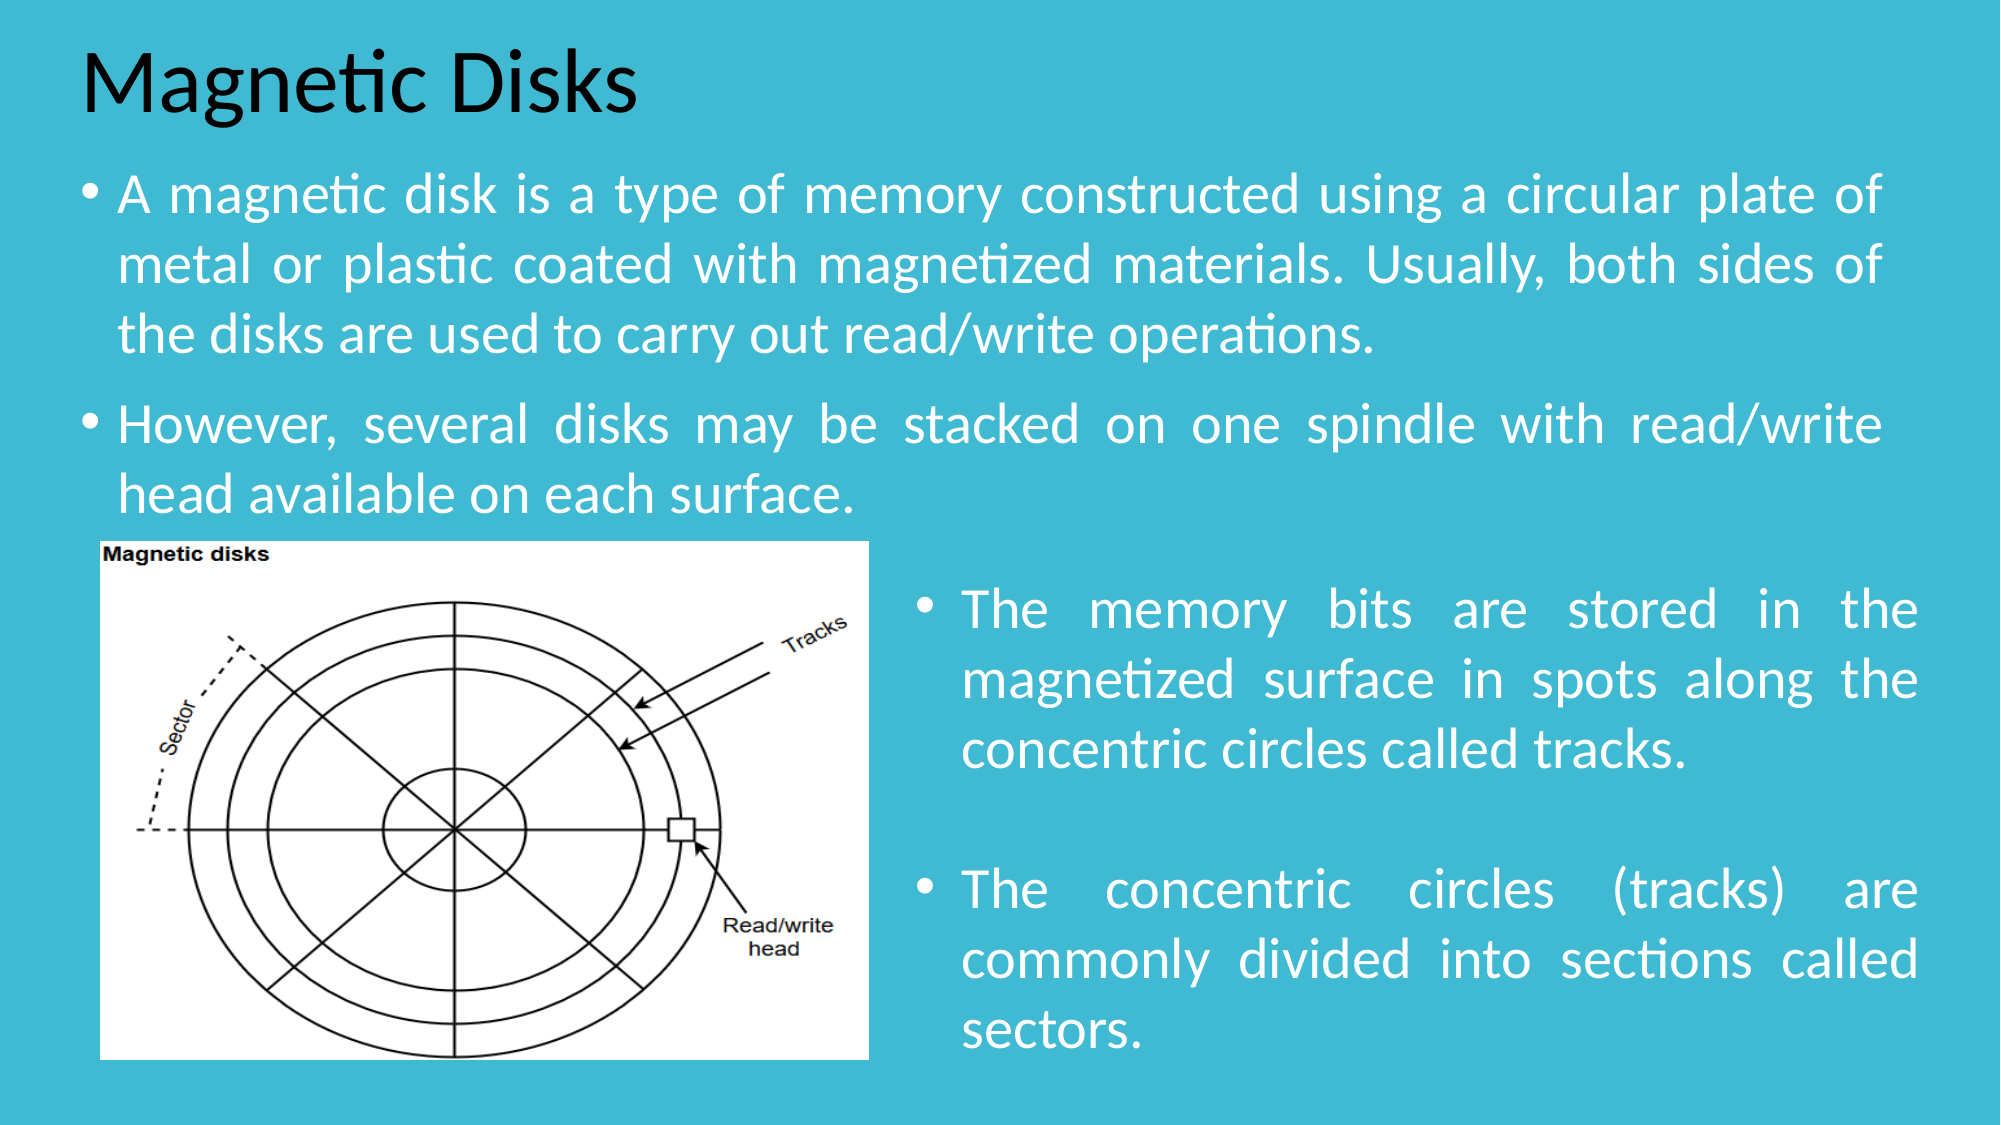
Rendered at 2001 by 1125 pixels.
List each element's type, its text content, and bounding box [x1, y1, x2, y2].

list A magnetic disk is a type of memory constructed using a circular plate of metal or plastic coated with magnetized materials. Usually, both sides of the disks are used to carry out read/write operations. However, several disks may be stacked on one spindle with read/write head available on each surface. [64, 147, 1900, 1060]
title Magnetic Disks [64, 0, 1790, 147]
text_box The memory bits are stored in the magnetized surface in spots along the concentric circles called tracks. The concentric circles (tracks) are commonly divided into sections called sectors. [900, 562, 1936, 1068]
picture [100, 541, 870, 1060]
